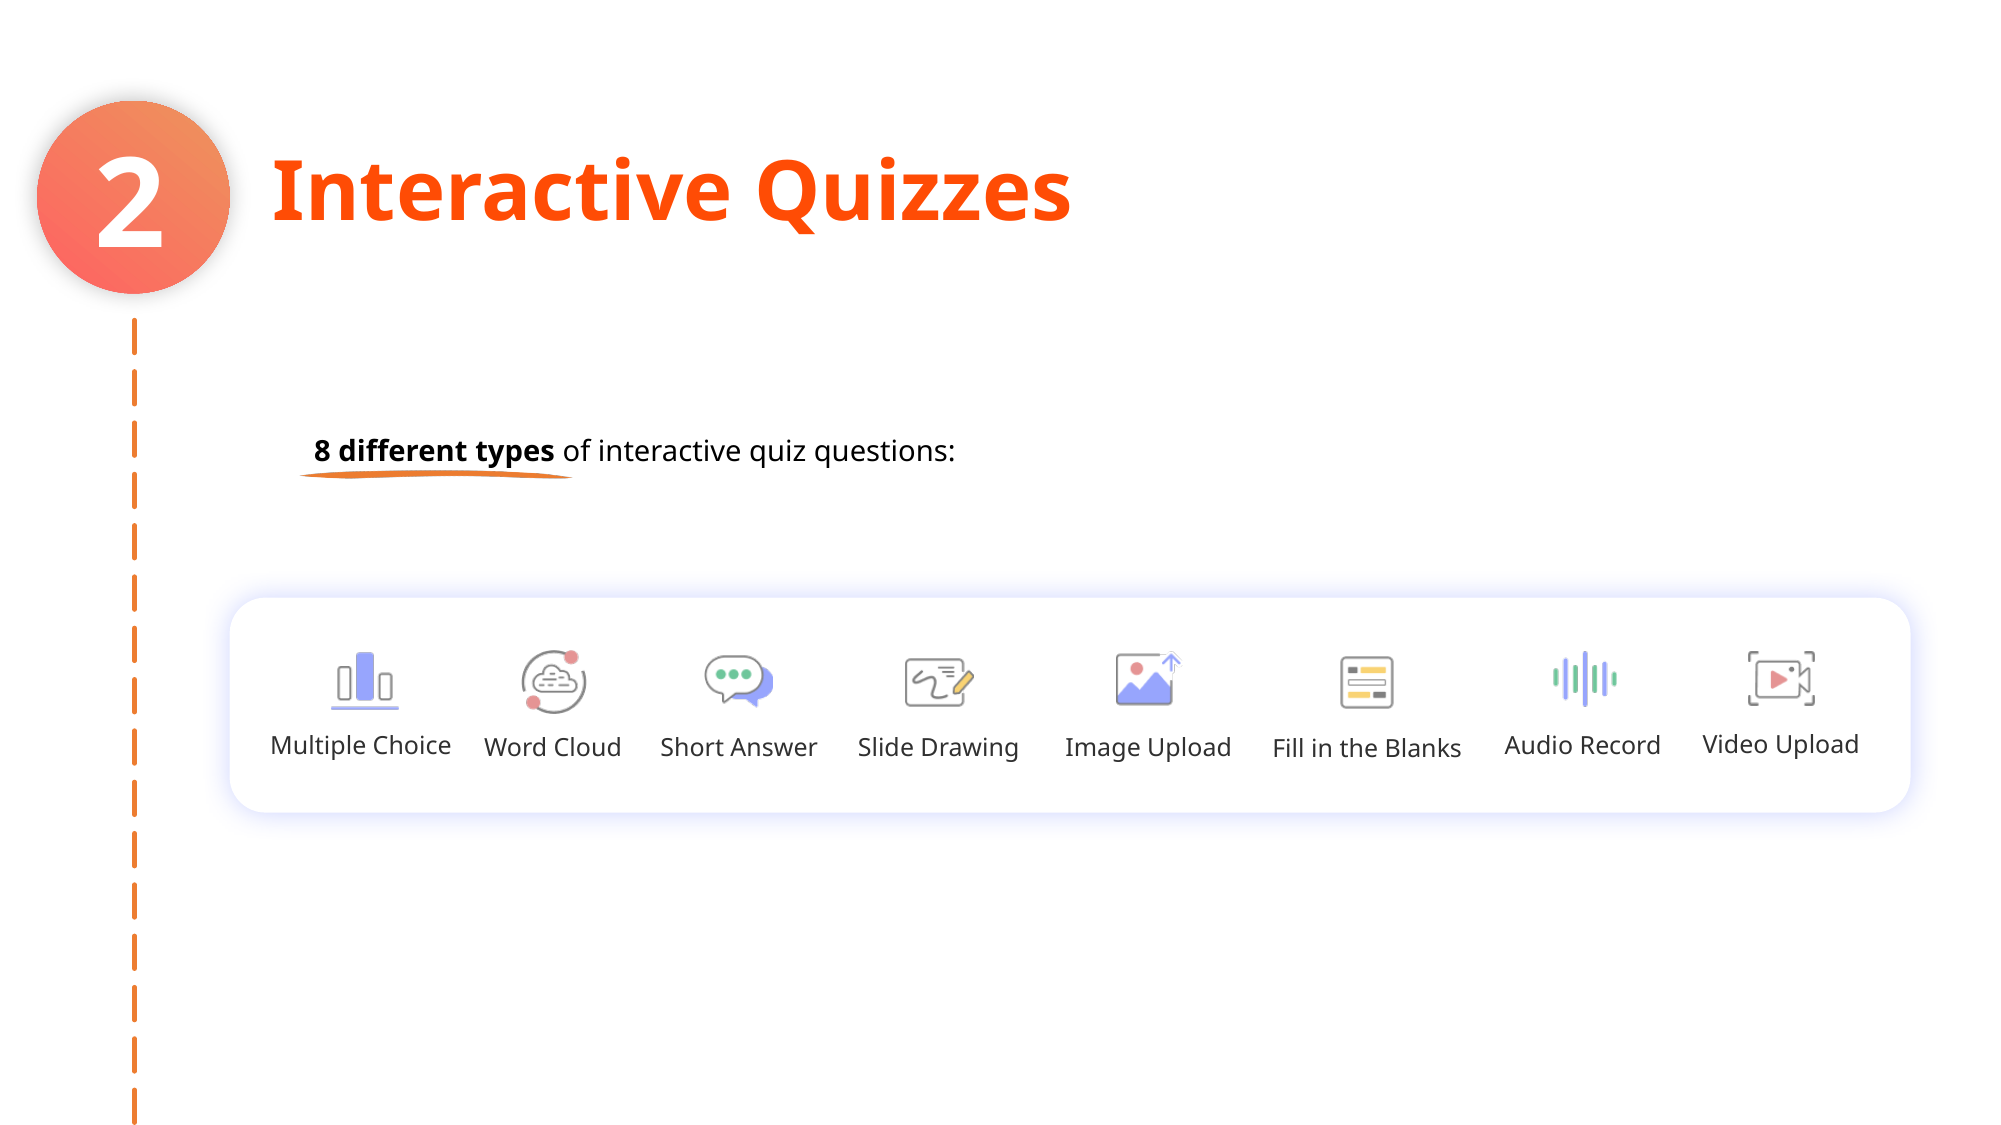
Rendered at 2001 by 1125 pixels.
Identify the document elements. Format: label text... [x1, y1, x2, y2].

text_box Interactive Quizzes [257, 129, 1714, 245]
text_box 8 different types of interactive quiz questions: [299, 425, 1255, 475]
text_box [229, 597, 1911, 813]
text_box [82, 100, 231, 295]
text_box [36, 116, 79, 278]
text_box 2 [79, 114, 182, 280]
picture [299, 461, 573, 491]
